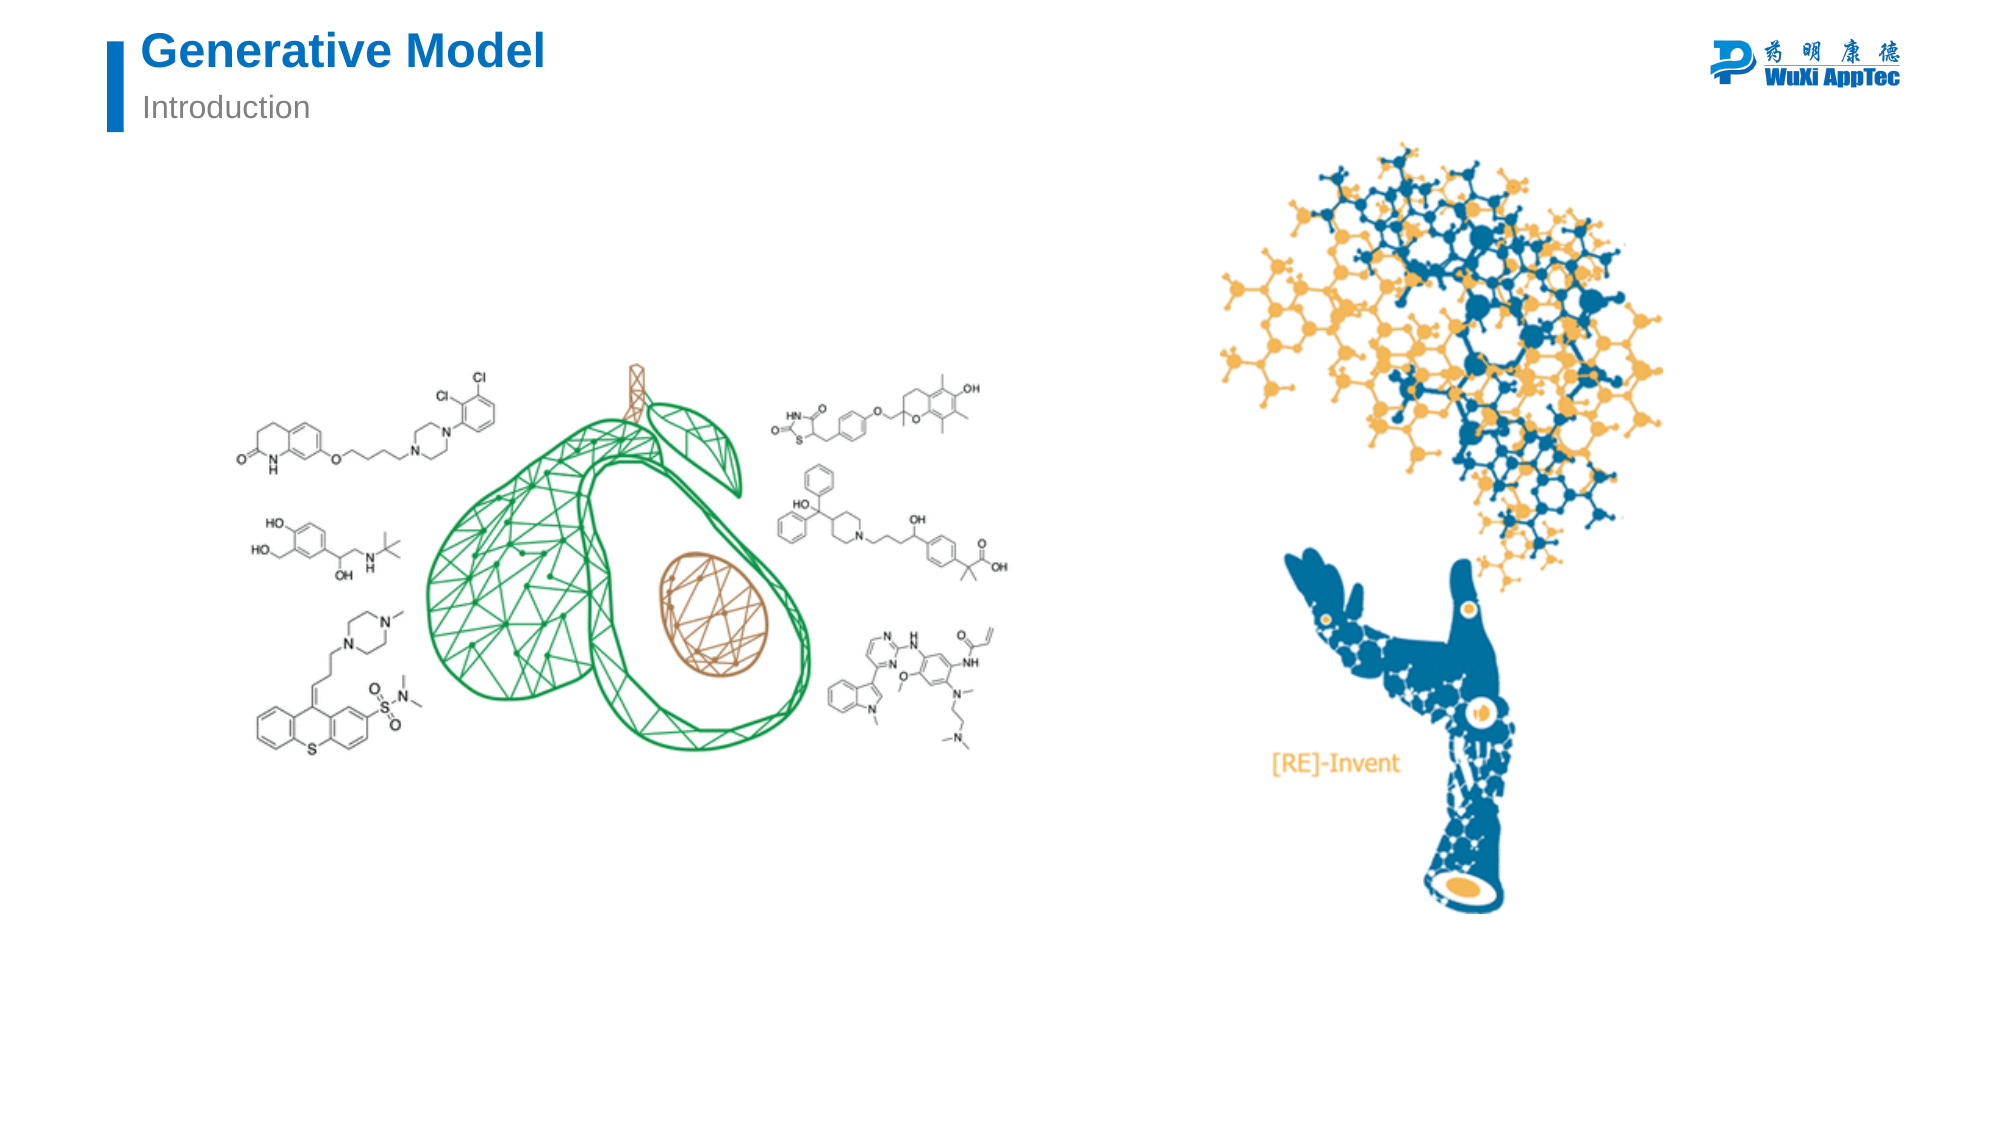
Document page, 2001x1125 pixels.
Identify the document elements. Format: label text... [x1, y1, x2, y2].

picture [1707, 38, 1903, 88]
picture [229, 362, 1011, 757]
list Generative Model [125, 20, 1691, 85]
picture [1220, 132, 1663, 914]
list Introduction [127, 84, 1894, 133]
